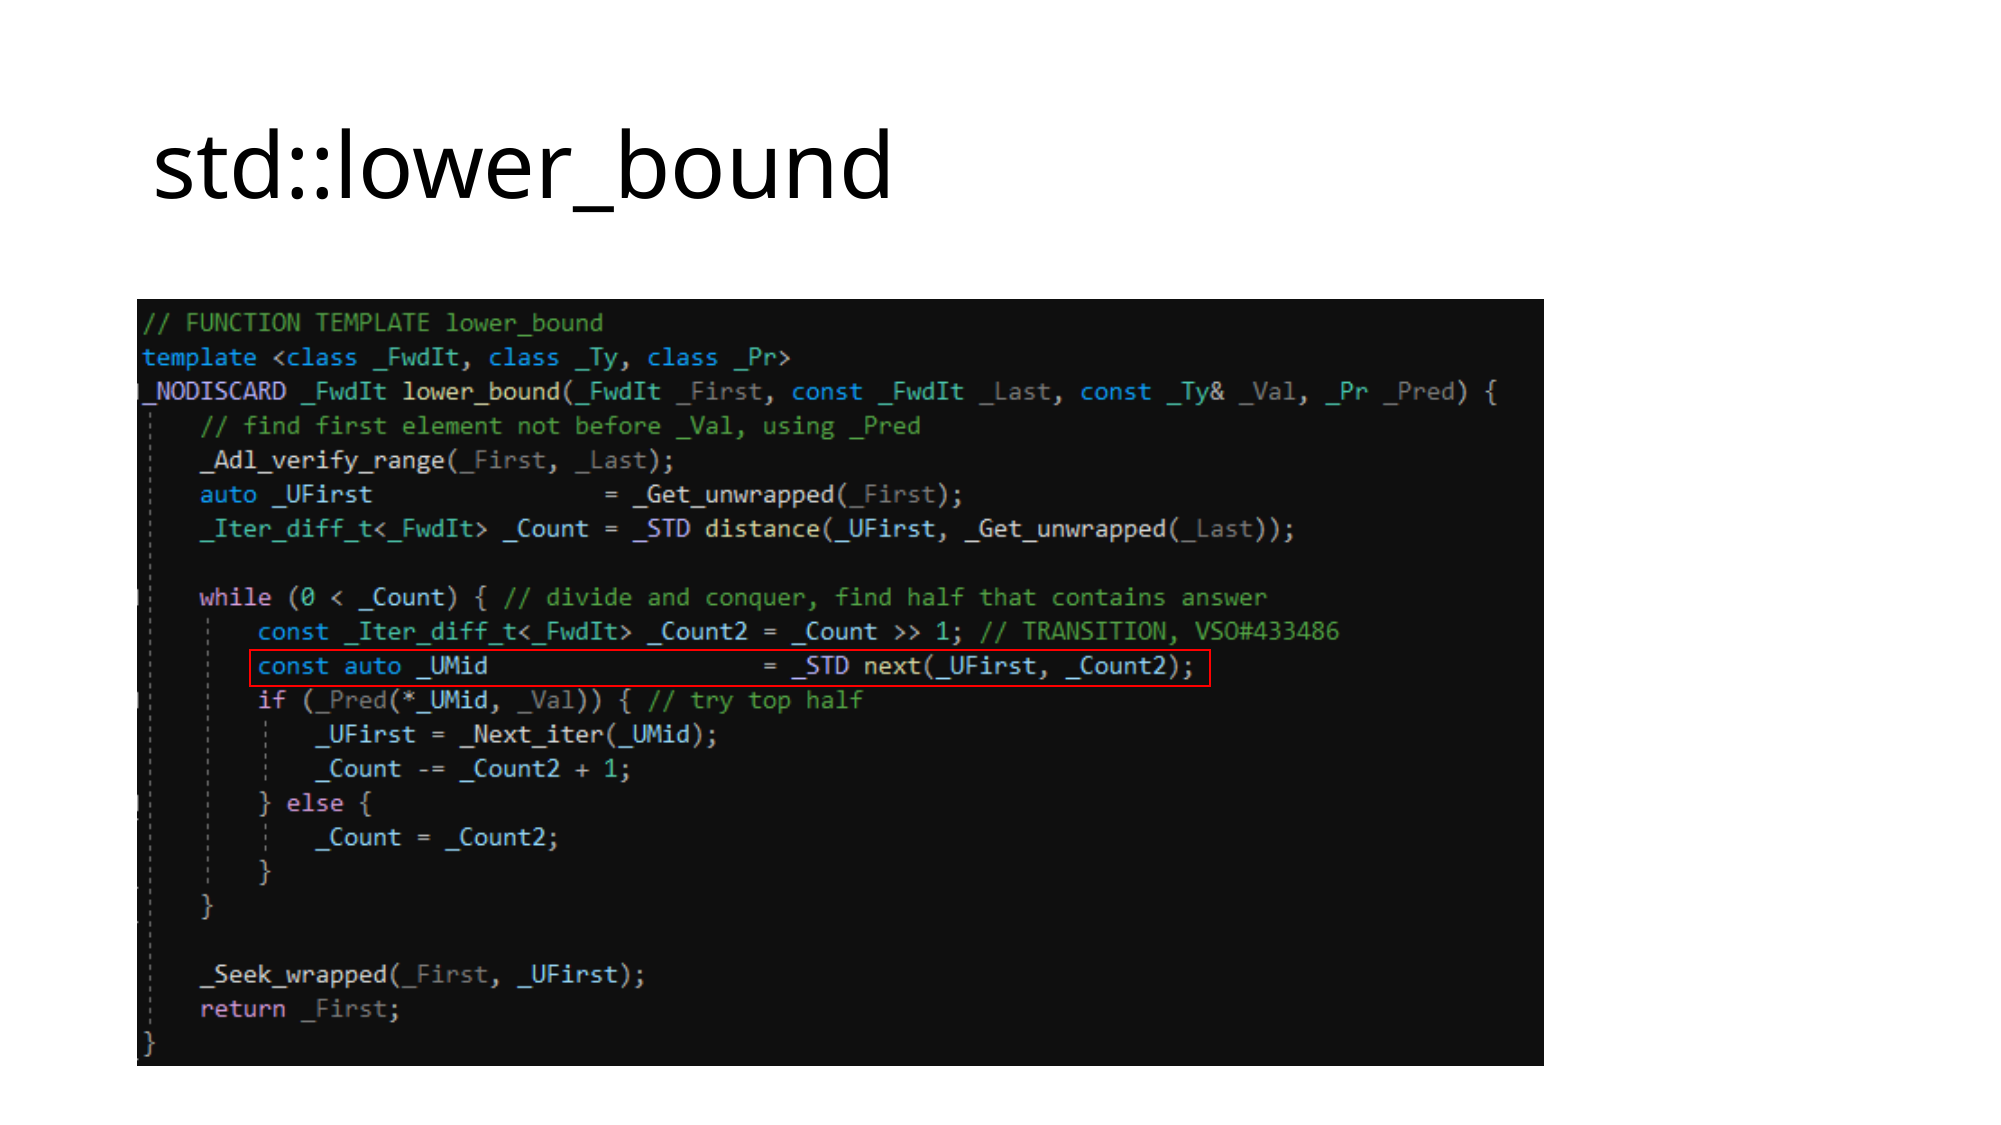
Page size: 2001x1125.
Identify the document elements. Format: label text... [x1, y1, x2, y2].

title std::lower_bound [137, 59, 1863, 278]
picture [137, 299, 1544, 1066]
